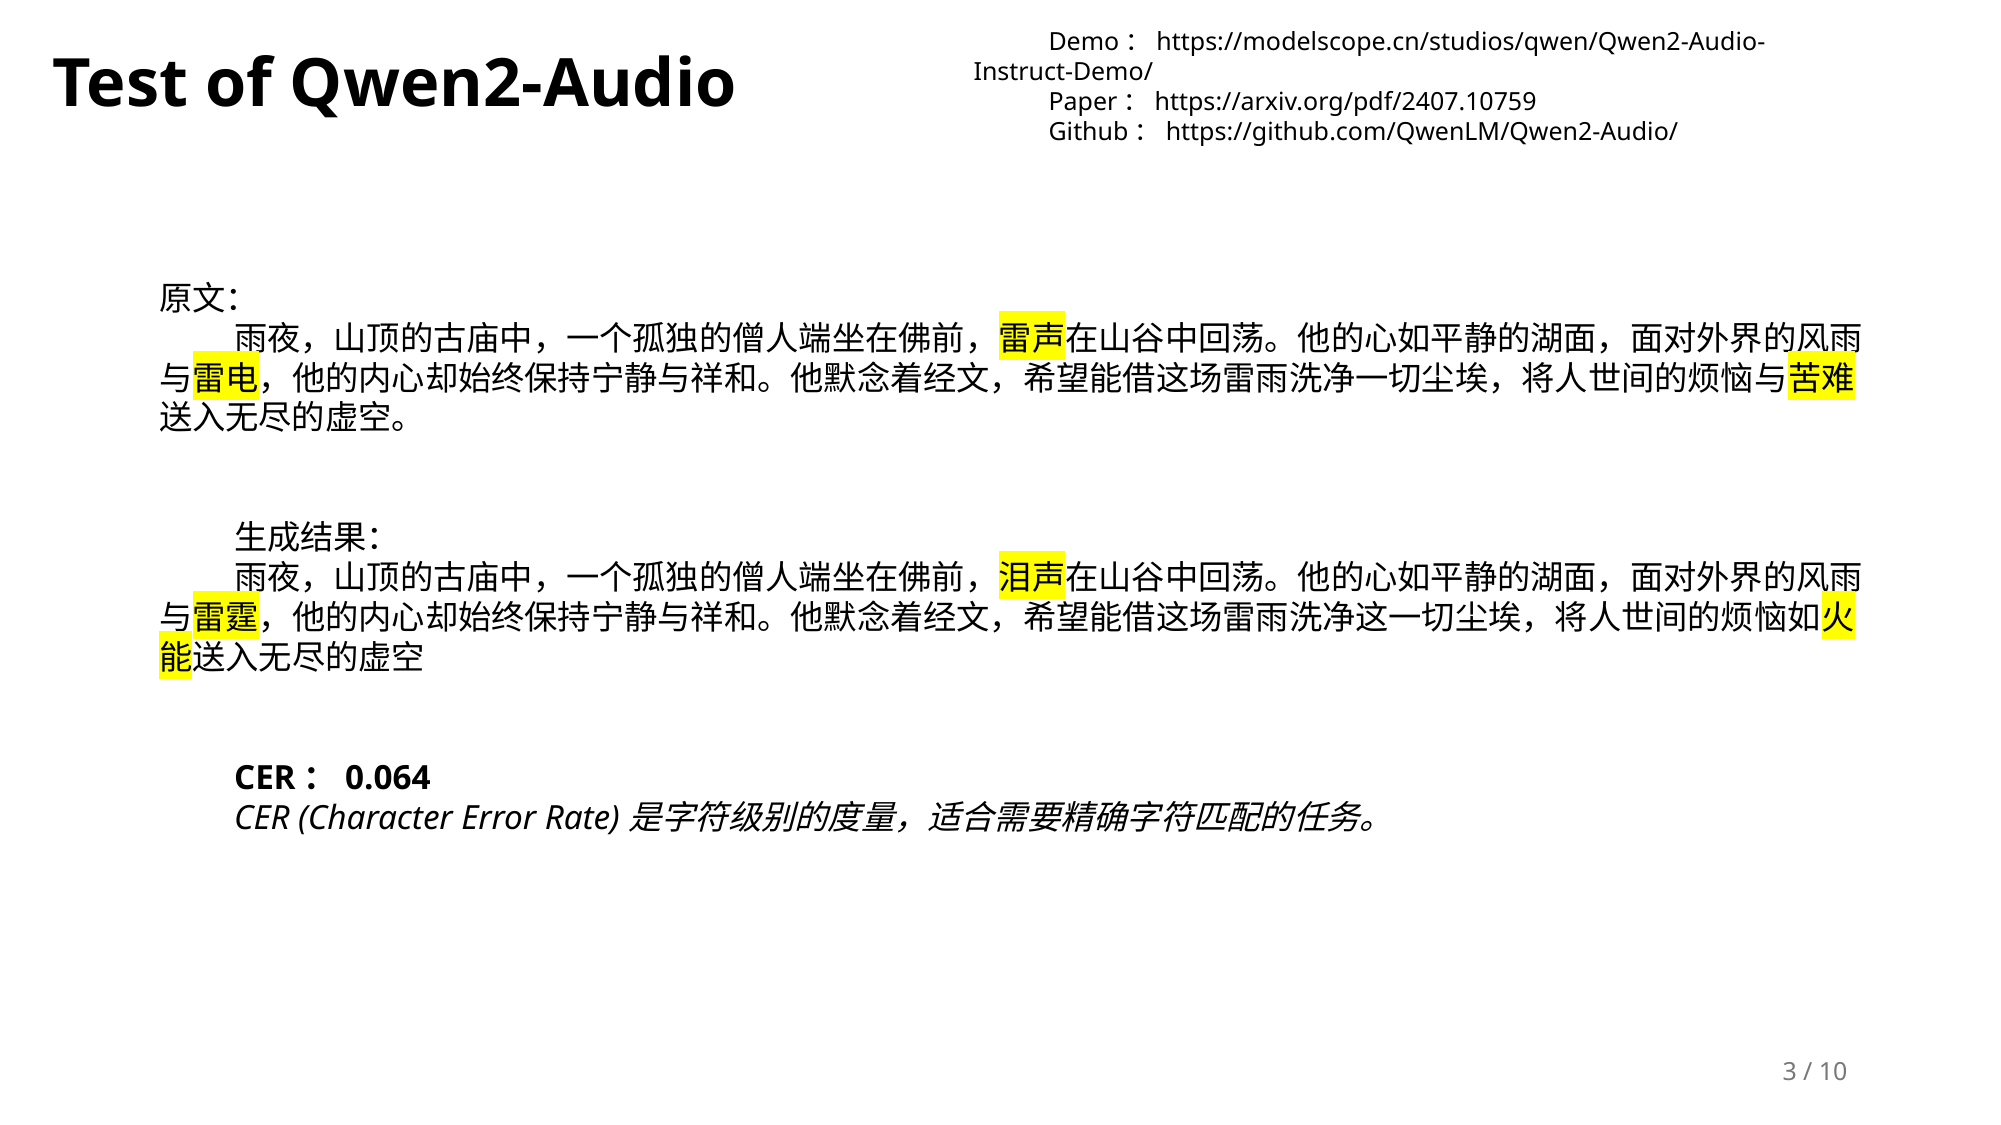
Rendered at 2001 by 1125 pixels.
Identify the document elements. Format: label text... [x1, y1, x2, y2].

slide_number / 10 [1412, 1042, 1863, 1103]
text_box Demo：https://modelscope.cn/studios/qwen/Qwen2-Audio-Instruct-Demo/ Paper：https://arxiv.org/pdf/2407.10759 Github：https://github.com/QwenLM/Qwen2-Audio/ [958, 17, 1880, 144]
text_box Test of Qwen2-Audio [38, 32, 958, 128]
text_box 原文： 雨夜，山顶的古庙中，一个孤独的僧人端坐在佛前，雷声在山谷中回荡。他的心如平静的湖面，面对外界的风雨与雷电，他的内心却始终保持宁静与祥和。他默念着经文，希望能借这场雷雨洗净一切尘埃，将人世间的烦恼与苦难送入无尽的虚空。 生成结果： 雨夜，山顶的古庙中，一个孤独的僧人端坐在佛前，泪声在山谷中回荡。他的心如平静的湖面，面对外界的风雨与雷霆，他的内心却始终保持宁静与祥和。他默念着经文，希望能借这场雷雨洗净这一切尘埃，将人世间的烦恼如火能送入无尽的虚空 CER：0.064 CER (Character Error Rate)是字符级别的度量，适合需要精确字符匹配的任务。 [144, 269, 1892, 863]
